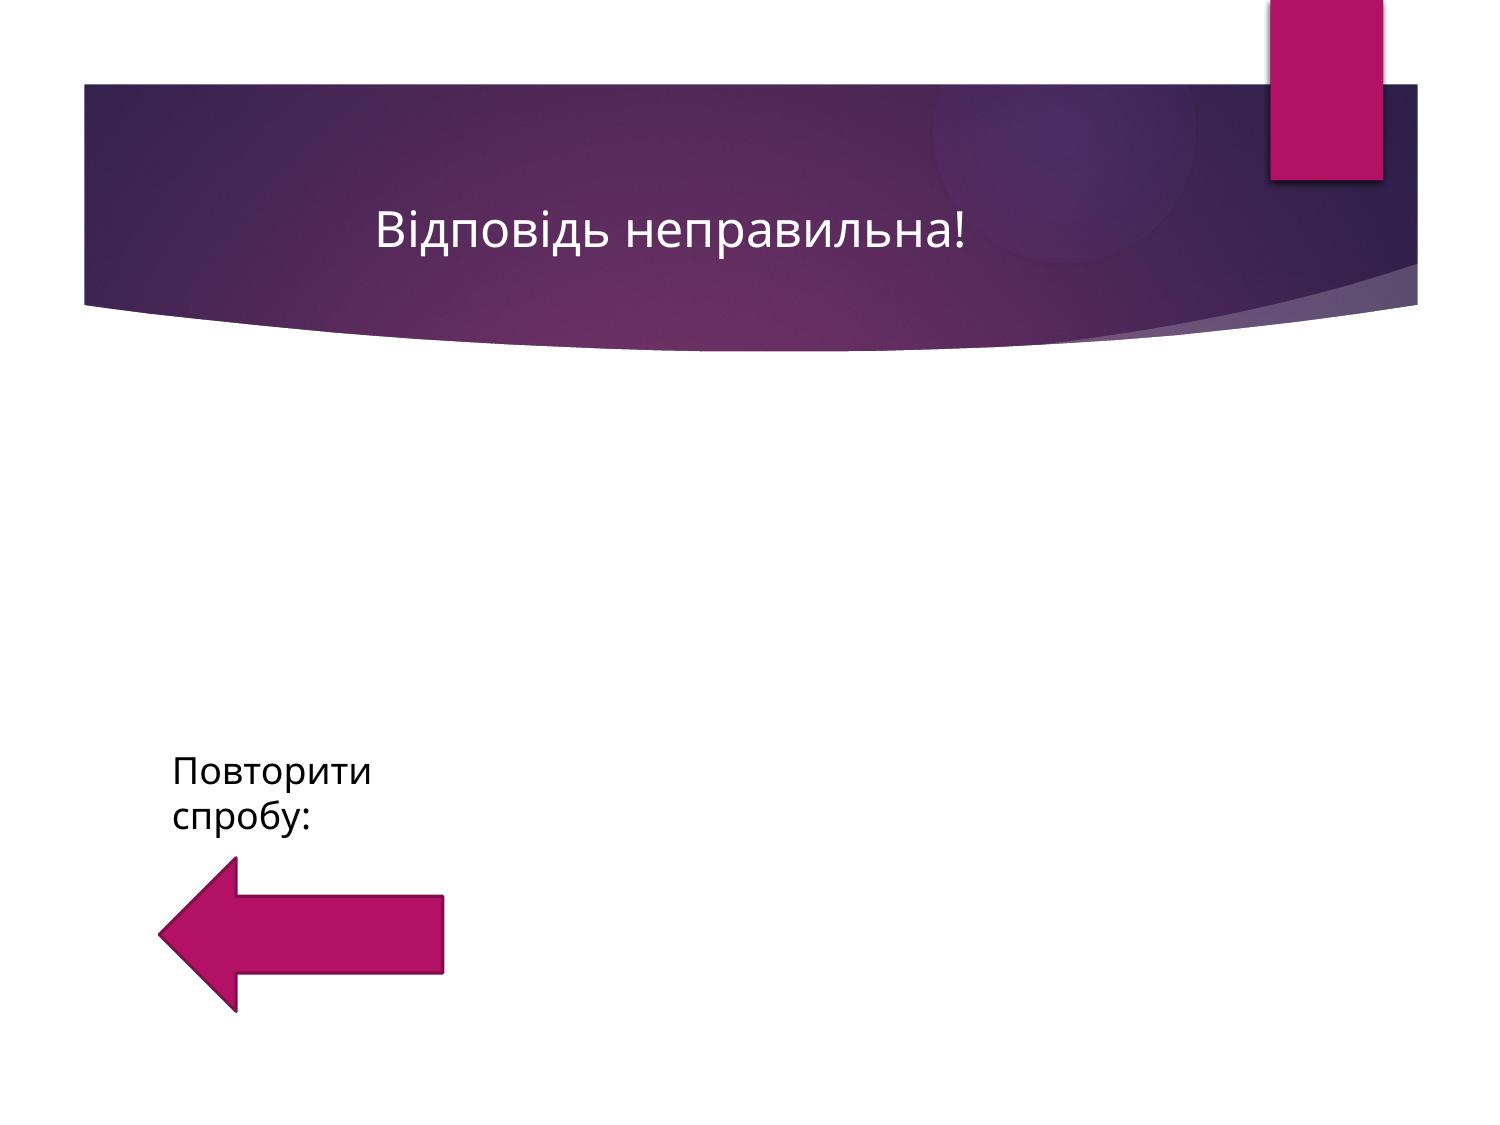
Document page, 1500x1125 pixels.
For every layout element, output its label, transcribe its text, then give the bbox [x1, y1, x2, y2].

text_box Повторити спробу: [157, 739, 500, 845]
text_box [158, 856, 445, 1013]
text_box Відповідь неправильна! [360, 189, 1435, 265]
